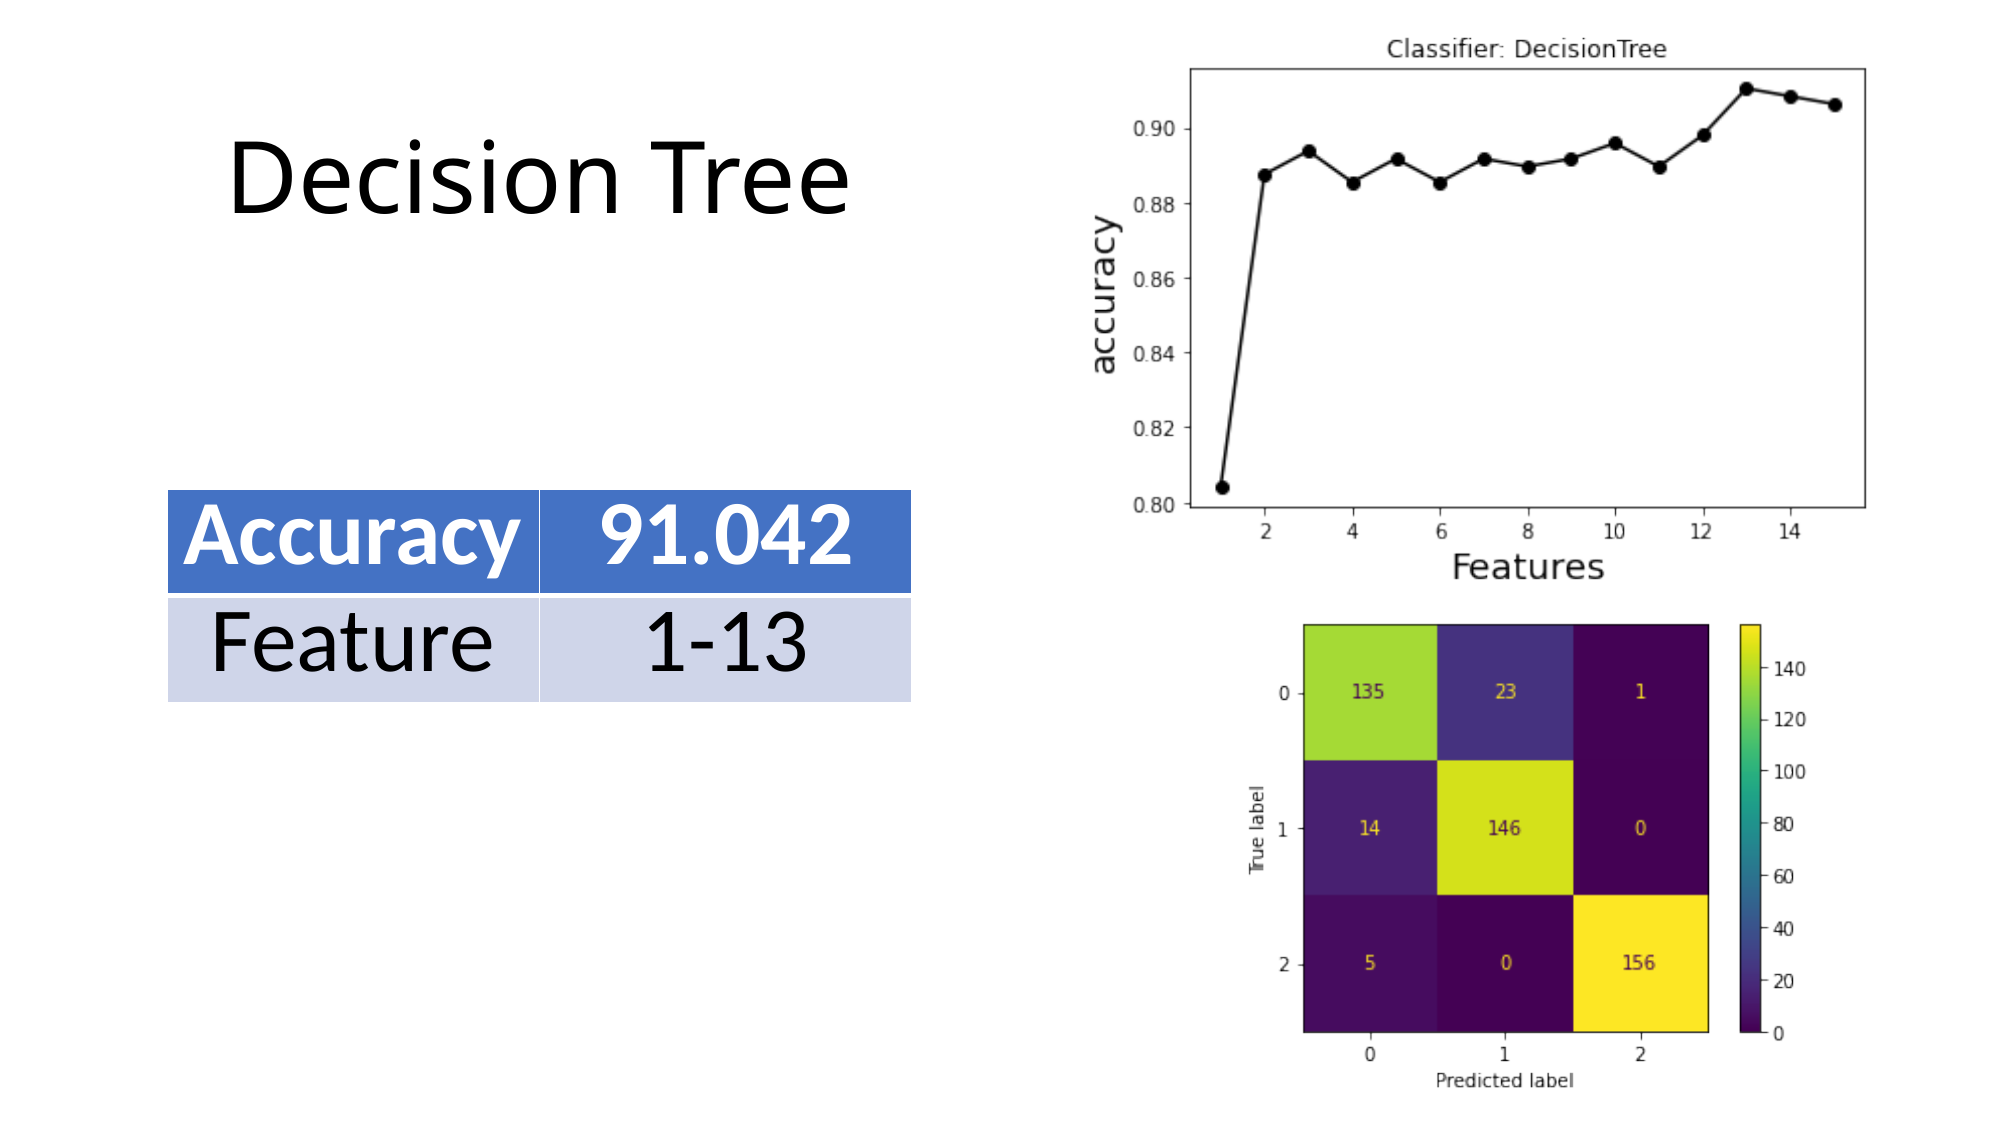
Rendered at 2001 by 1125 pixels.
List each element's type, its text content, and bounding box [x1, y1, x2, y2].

table_header 91.042 [540, 490, 911, 593]
picture [1073, 24, 1879, 600]
table_header Accuracy [168, 490, 539, 593]
title Decision Tree [194, 24, 885, 338]
table_cell 1-13 [540, 598, 911, 702]
picture [1238, 613, 1820, 1103]
table_cell Feature [168, 598, 539, 702]
